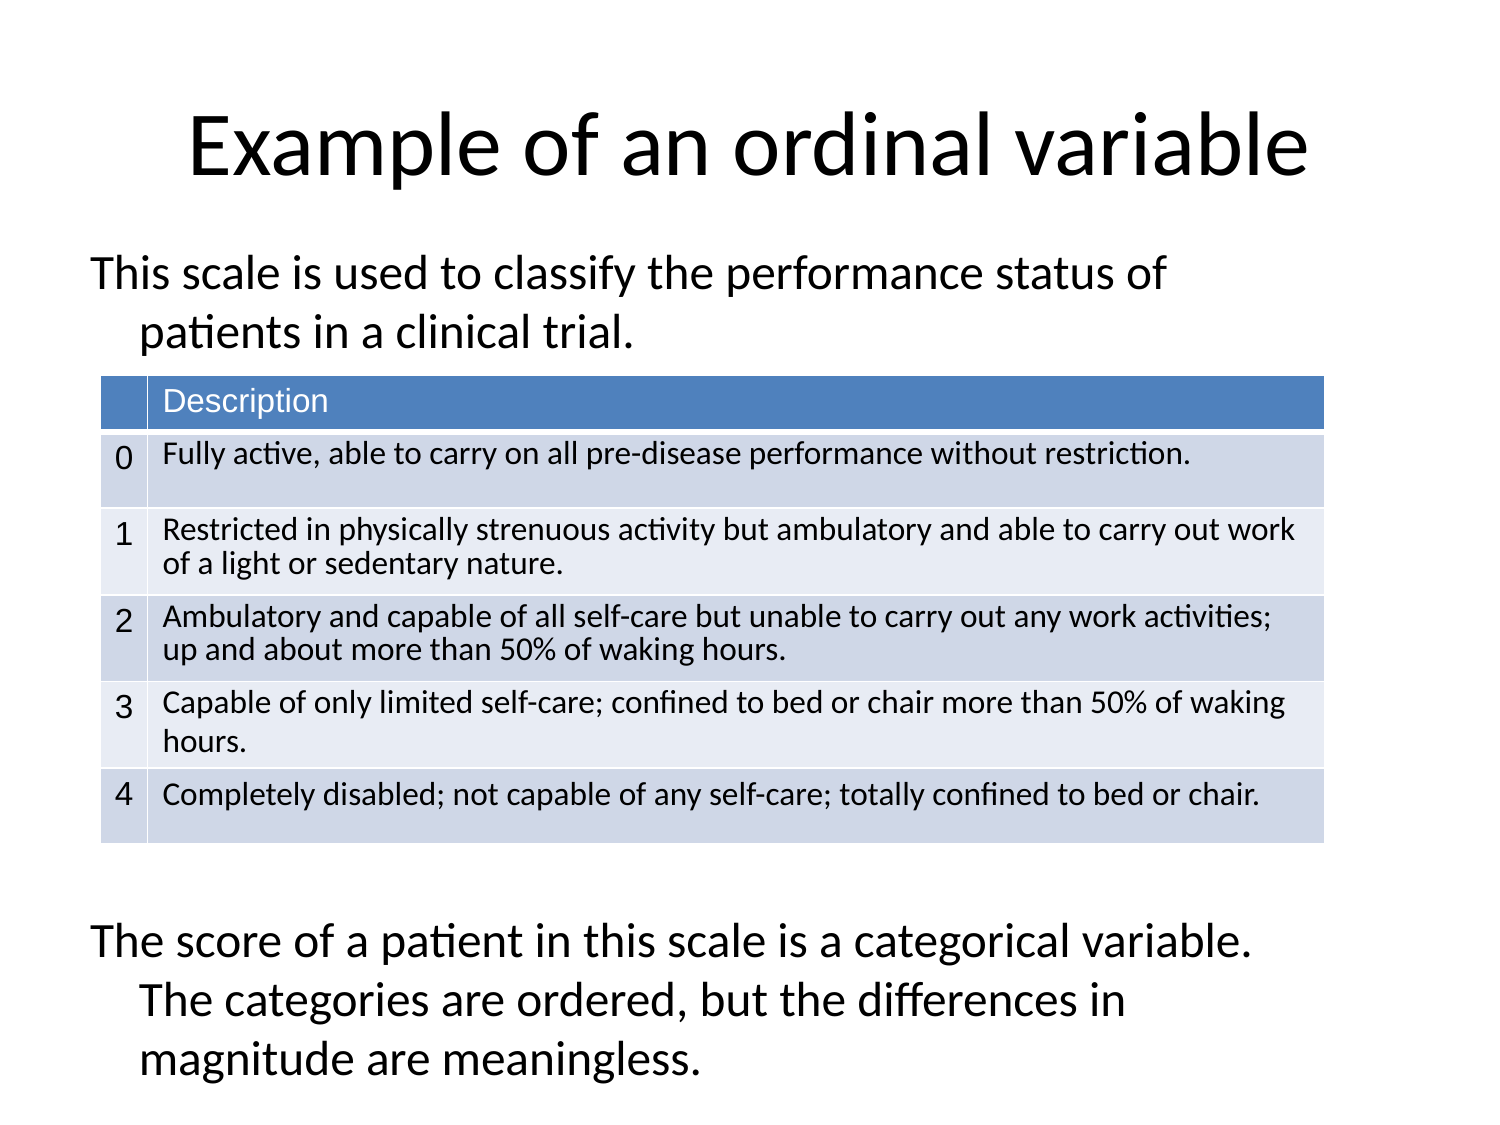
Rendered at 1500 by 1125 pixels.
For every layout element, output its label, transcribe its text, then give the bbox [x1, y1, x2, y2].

table_cell Ambulatory and capable of all self-care but unable to carry out any work activities; up and about more than 50% of waking hours. [148, 596, 1324, 681]
table_header [101, 376, 147, 429]
table_cell 2 [101, 596, 147, 681]
list This scale is used to classify the performance status of patients in a clinical trial. The score of a patient in this scale is a categorical variable. The categories are ordered, but the differences in magnitude are meaningless. [75, 232, 1300, 1096]
table_cell 0 [101, 435, 147, 507]
table_cell 4 [101, 769, 147, 843]
table_cell Restricted in physically strenuous activity but ambulatory and able to carry out work of a light or sedentary nature. [148, 509, 1324, 594]
table_cell Completely disabled; not capable of any self-care; totally confined to bed or chair. [148, 769, 1324, 843]
table_header Description [148, 376, 1324, 429]
table_cell 1 [101, 509, 147, 594]
table_cell Capable of only limited self-care; confined to bed or chair more than 50% of waking hours. [148, 682, 1324, 767]
table_cell 3 [101, 682, 147, 767]
table_cell Fully active, able to carry on all pre-disease performance without restriction. [148, 435, 1324, 507]
title Example of an ordinal variable [75, 45, 1425, 233]
